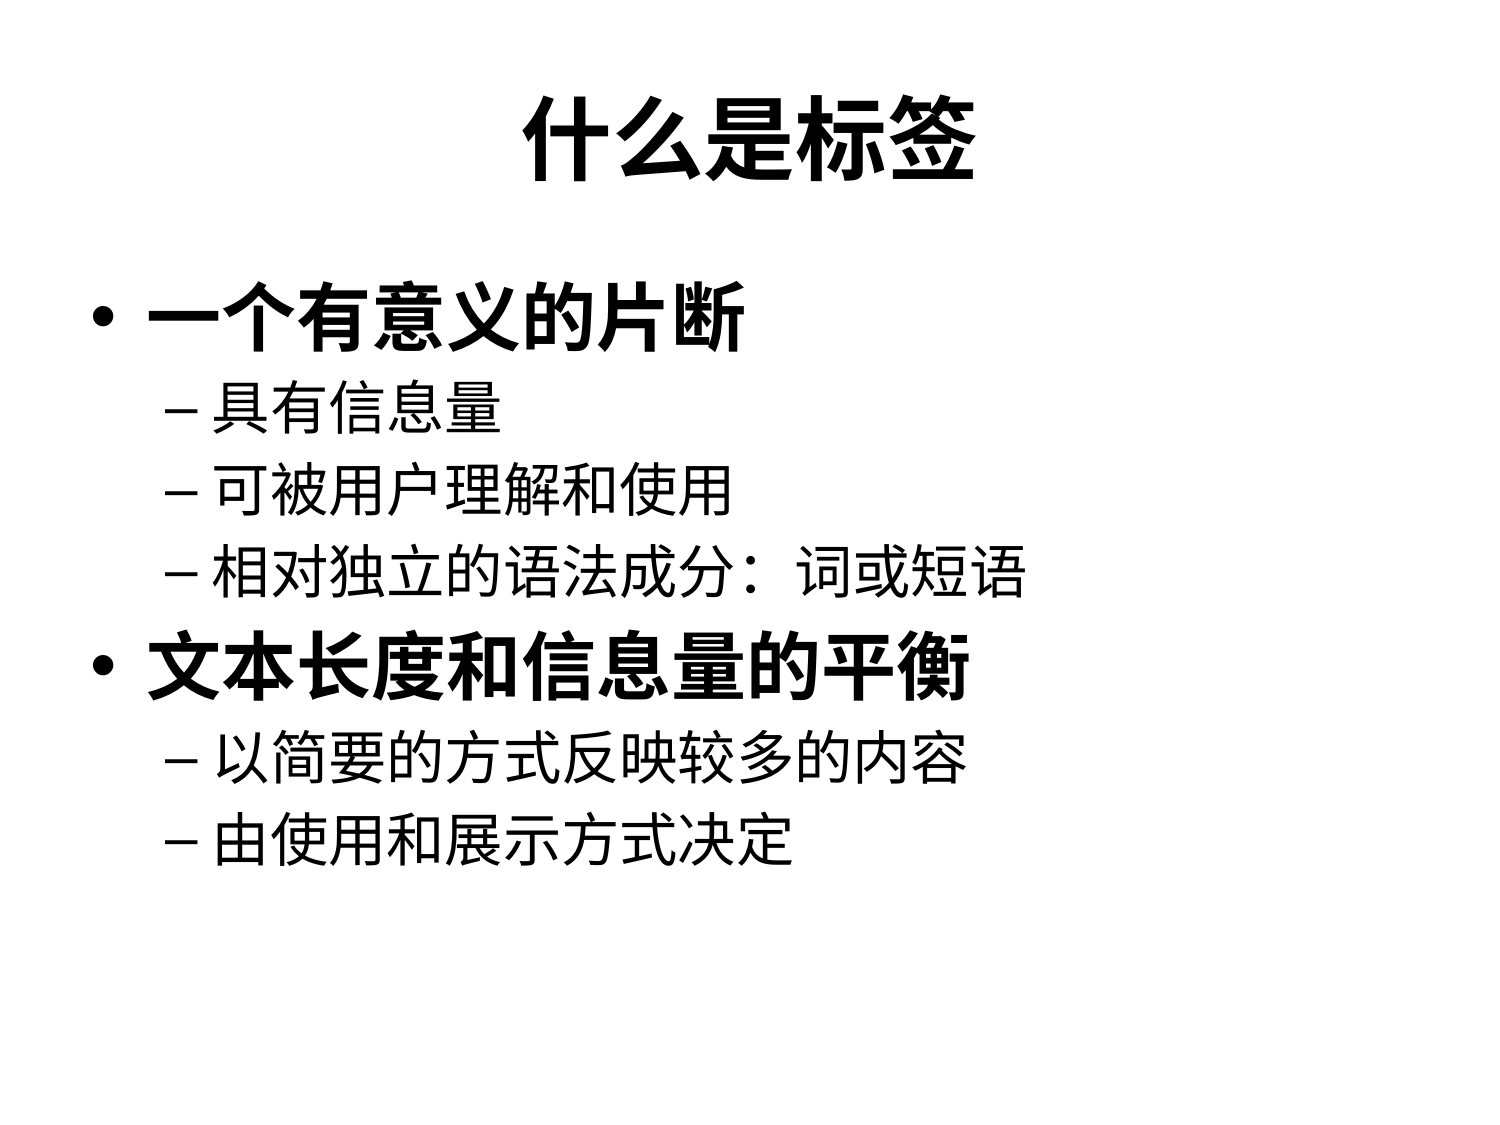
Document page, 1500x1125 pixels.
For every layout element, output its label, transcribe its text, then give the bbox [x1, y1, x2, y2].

title 什么是标签 [75, 42, 1425, 231]
list 一个有意义的片断 具有信息量 可被用户理解和使用 相对独立的语法成分：词或短语 文本长度和信息量的平衡 以简要的方式反映较多的内容 由使用和展示方式决定 [75, 262, 1425, 1005]
